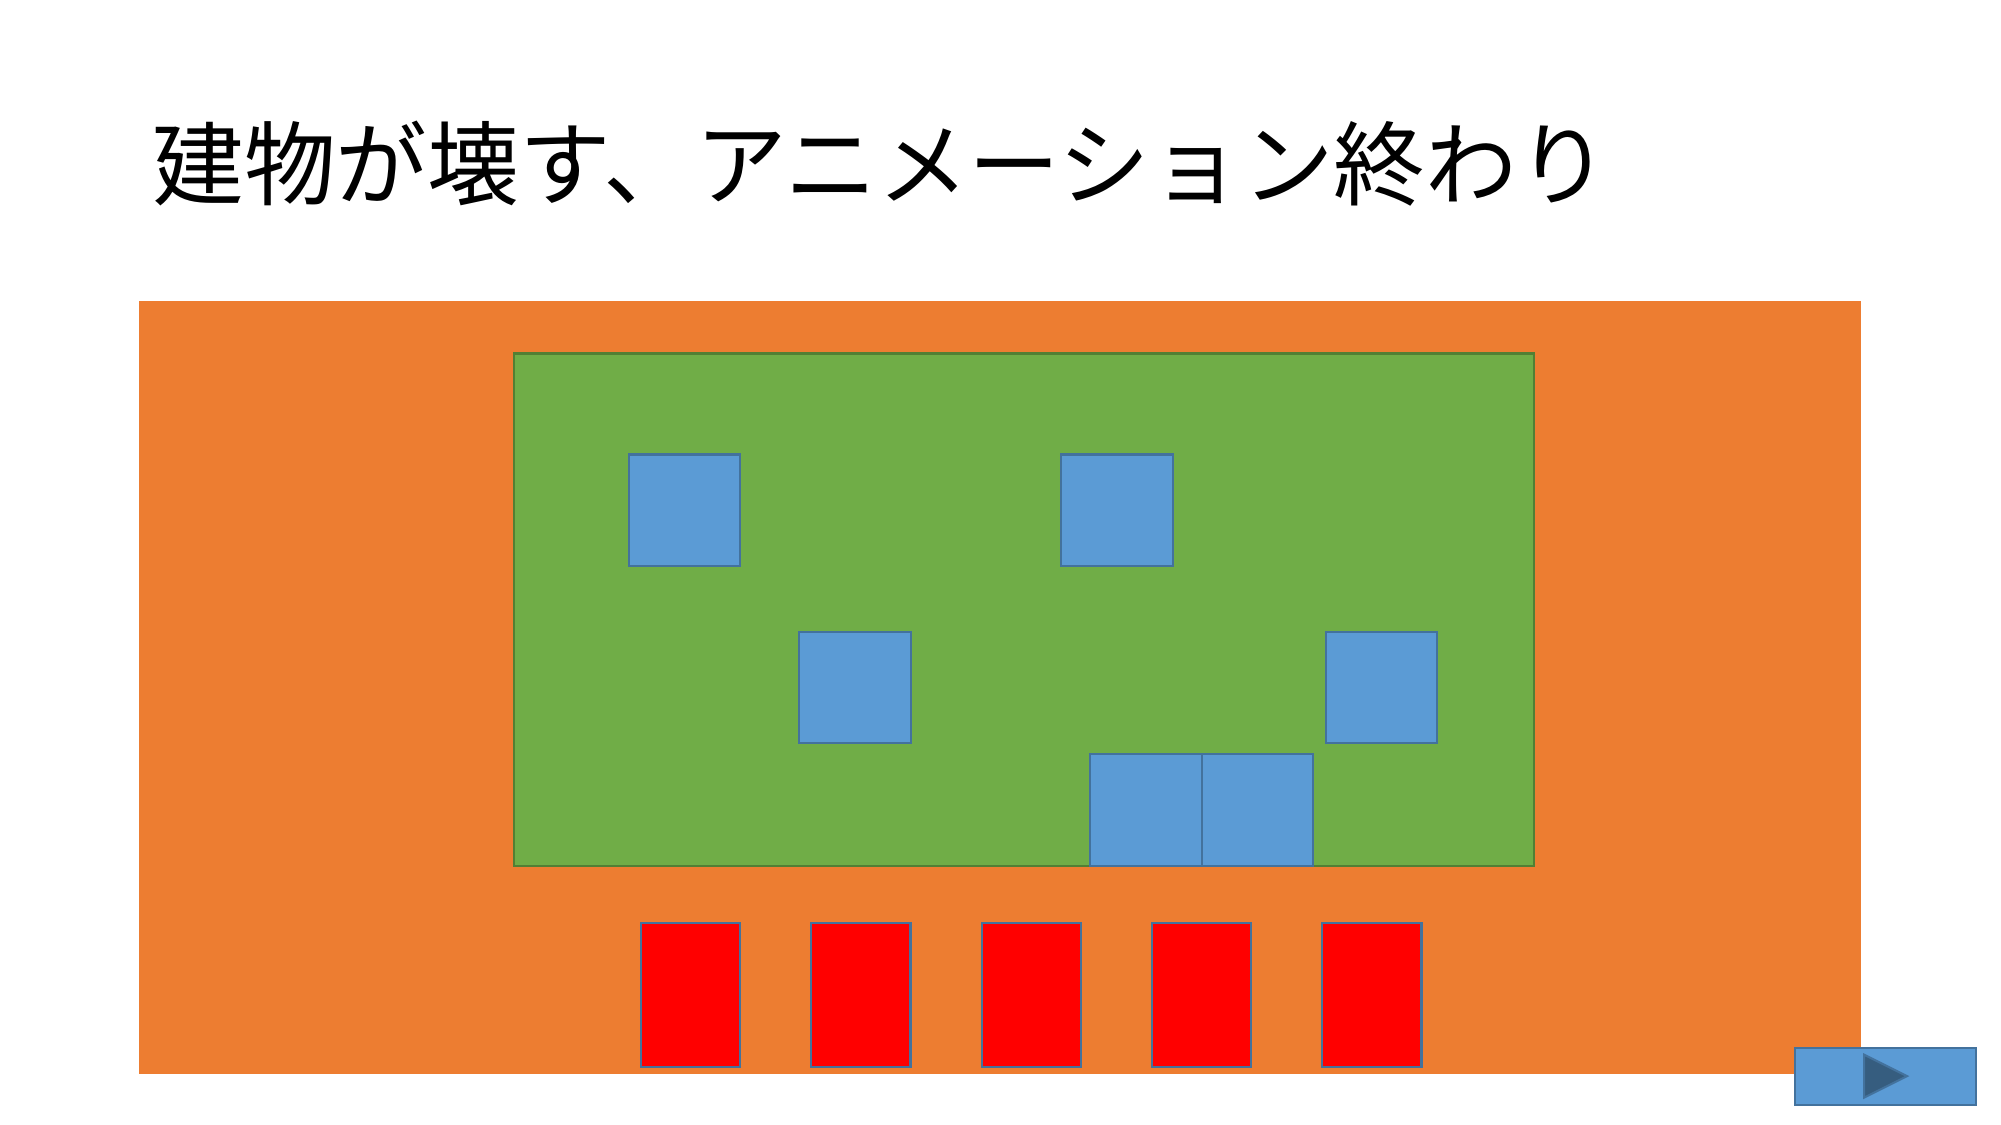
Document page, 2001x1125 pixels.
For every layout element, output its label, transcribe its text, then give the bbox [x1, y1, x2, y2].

text_box [798, 631, 912, 744]
text_box [513, 352, 1535, 867]
text_box [810, 922, 912, 1068]
text_box [1794, 1047, 1977, 1106]
text_box [136, 298, 1864, 1077]
text_box [1151, 922, 1252, 1068]
text_box [1321, 922, 1423, 1068]
text_box [1201, 753, 1314, 867]
text_box [640, 922, 741, 1068]
text_box [1325, 631, 1438, 744]
text_box [1060, 453, 1174, 567]
text_box [1089, 753, 1201, 867]
title 建物が壊す、アニメーション終わり [137, 59, 1863, 278]
text_box [981, 922, 1082, 1068]
text_box [628, 453, 741, 567]
